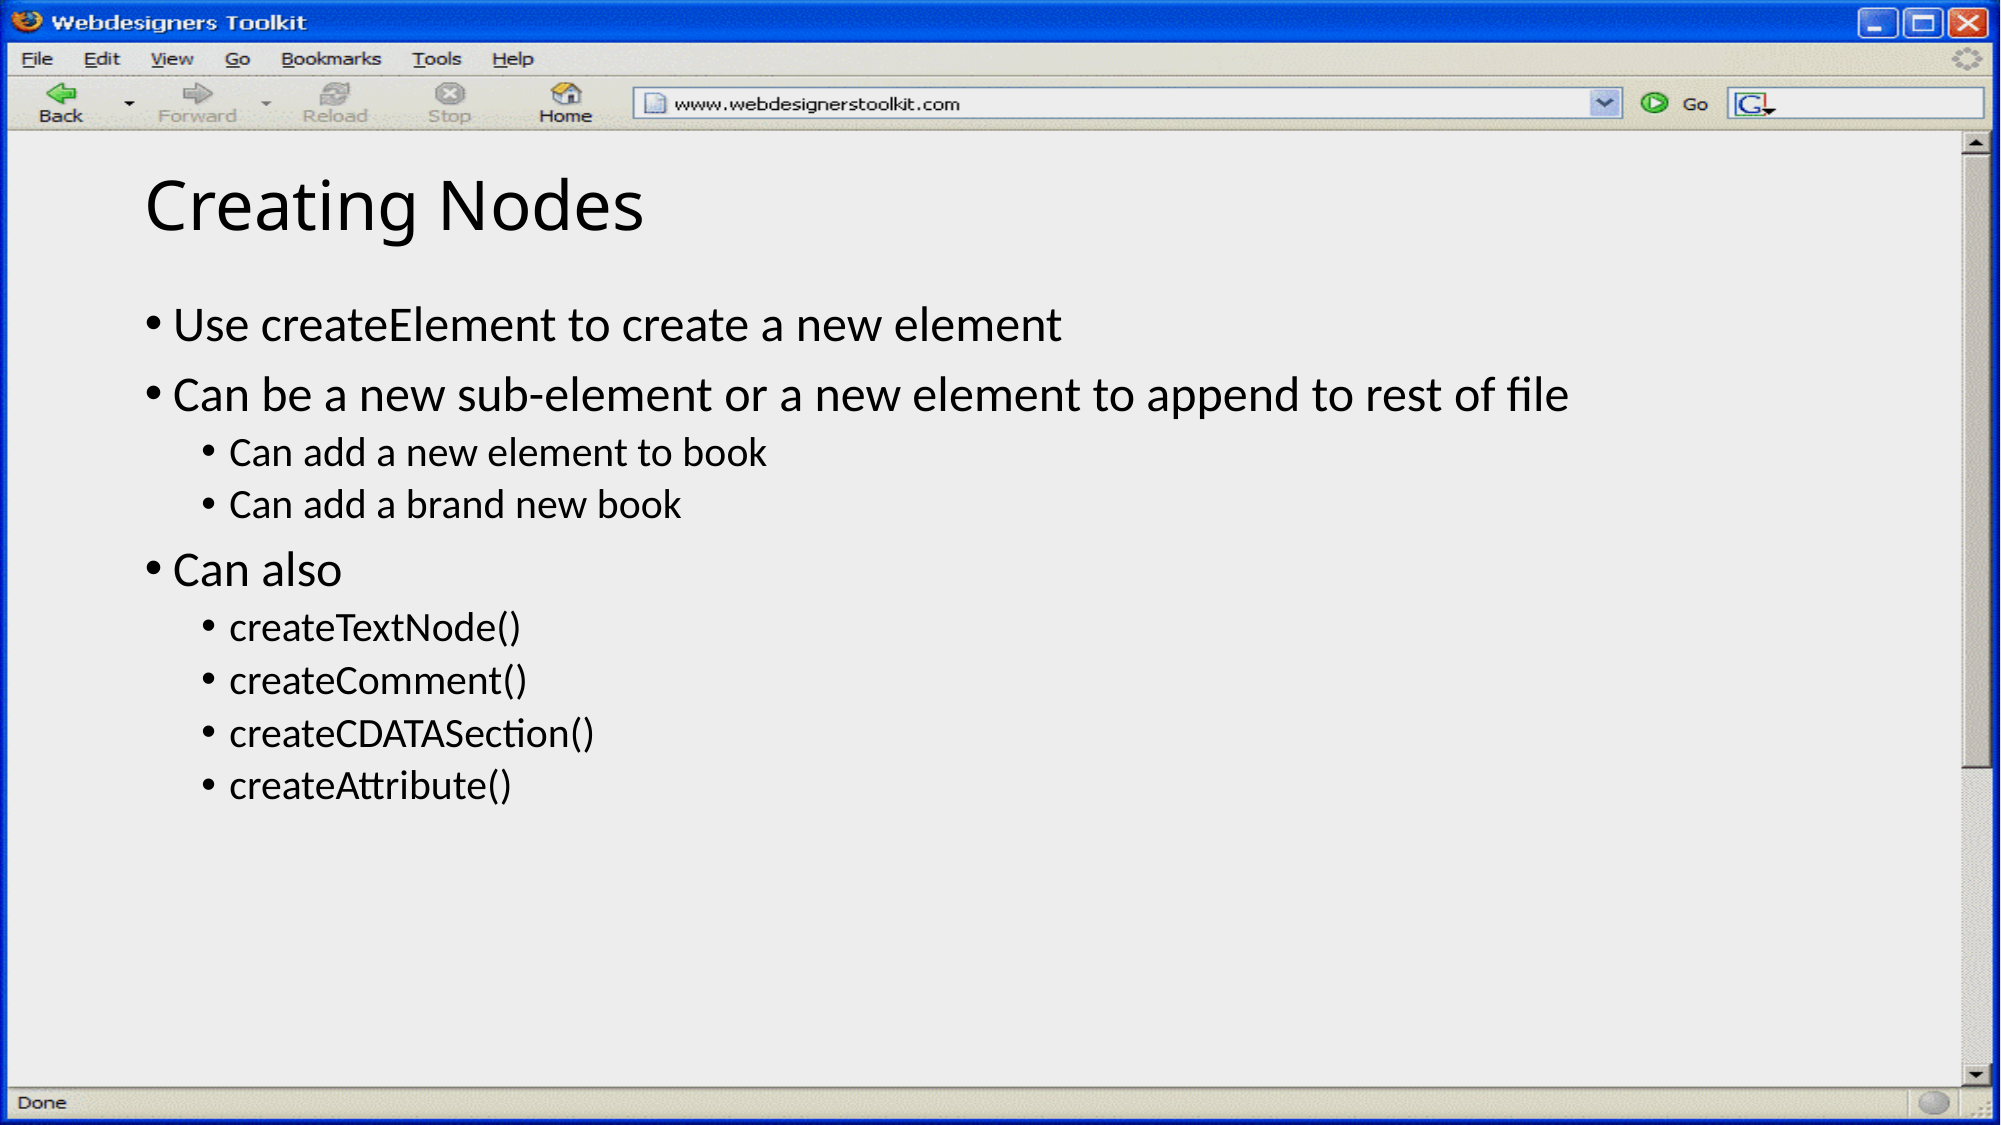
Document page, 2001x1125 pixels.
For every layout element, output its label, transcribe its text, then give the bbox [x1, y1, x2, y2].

title Creating Nodes [129, 136, 1855, 281]
picture [0, 0, 2001, 1125]
list Use createElement to create a new element Can be a new sub-element or a new element to append to rest of file Can add a new element to book Can add a brand new book Can also createTextNode() createComment() createCDATASection() createAttribute() [129, 291, 1855, 1090]
